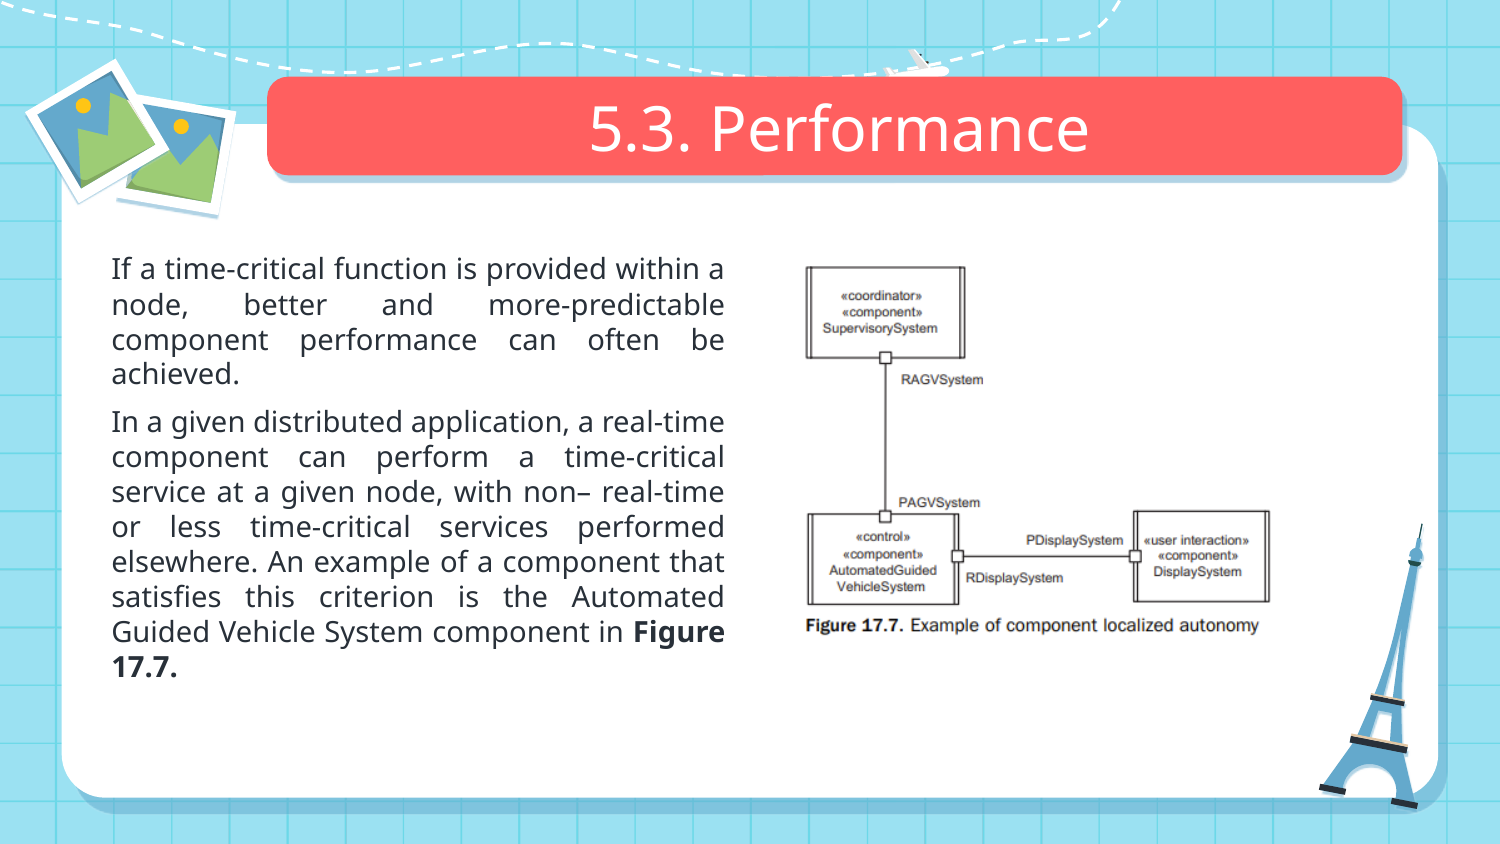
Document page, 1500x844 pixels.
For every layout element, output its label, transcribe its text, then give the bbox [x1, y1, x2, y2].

title 5.3. Performance [229, 52, 1450, 200]
subtitle If a time-critical function is provided within a node, better and more-predictable component performance can often be achieved. In a given distributed application, a real-time component can perform a time-critical service at a given node, with non– real-time or less time-critical services performed elsewhere. An example of a component that satisfies this criterion is the Automated Guided Vehicle System component in Figure 17.7. [96, 235, 741, 678]
picture [759, 235, 1331, 654]
